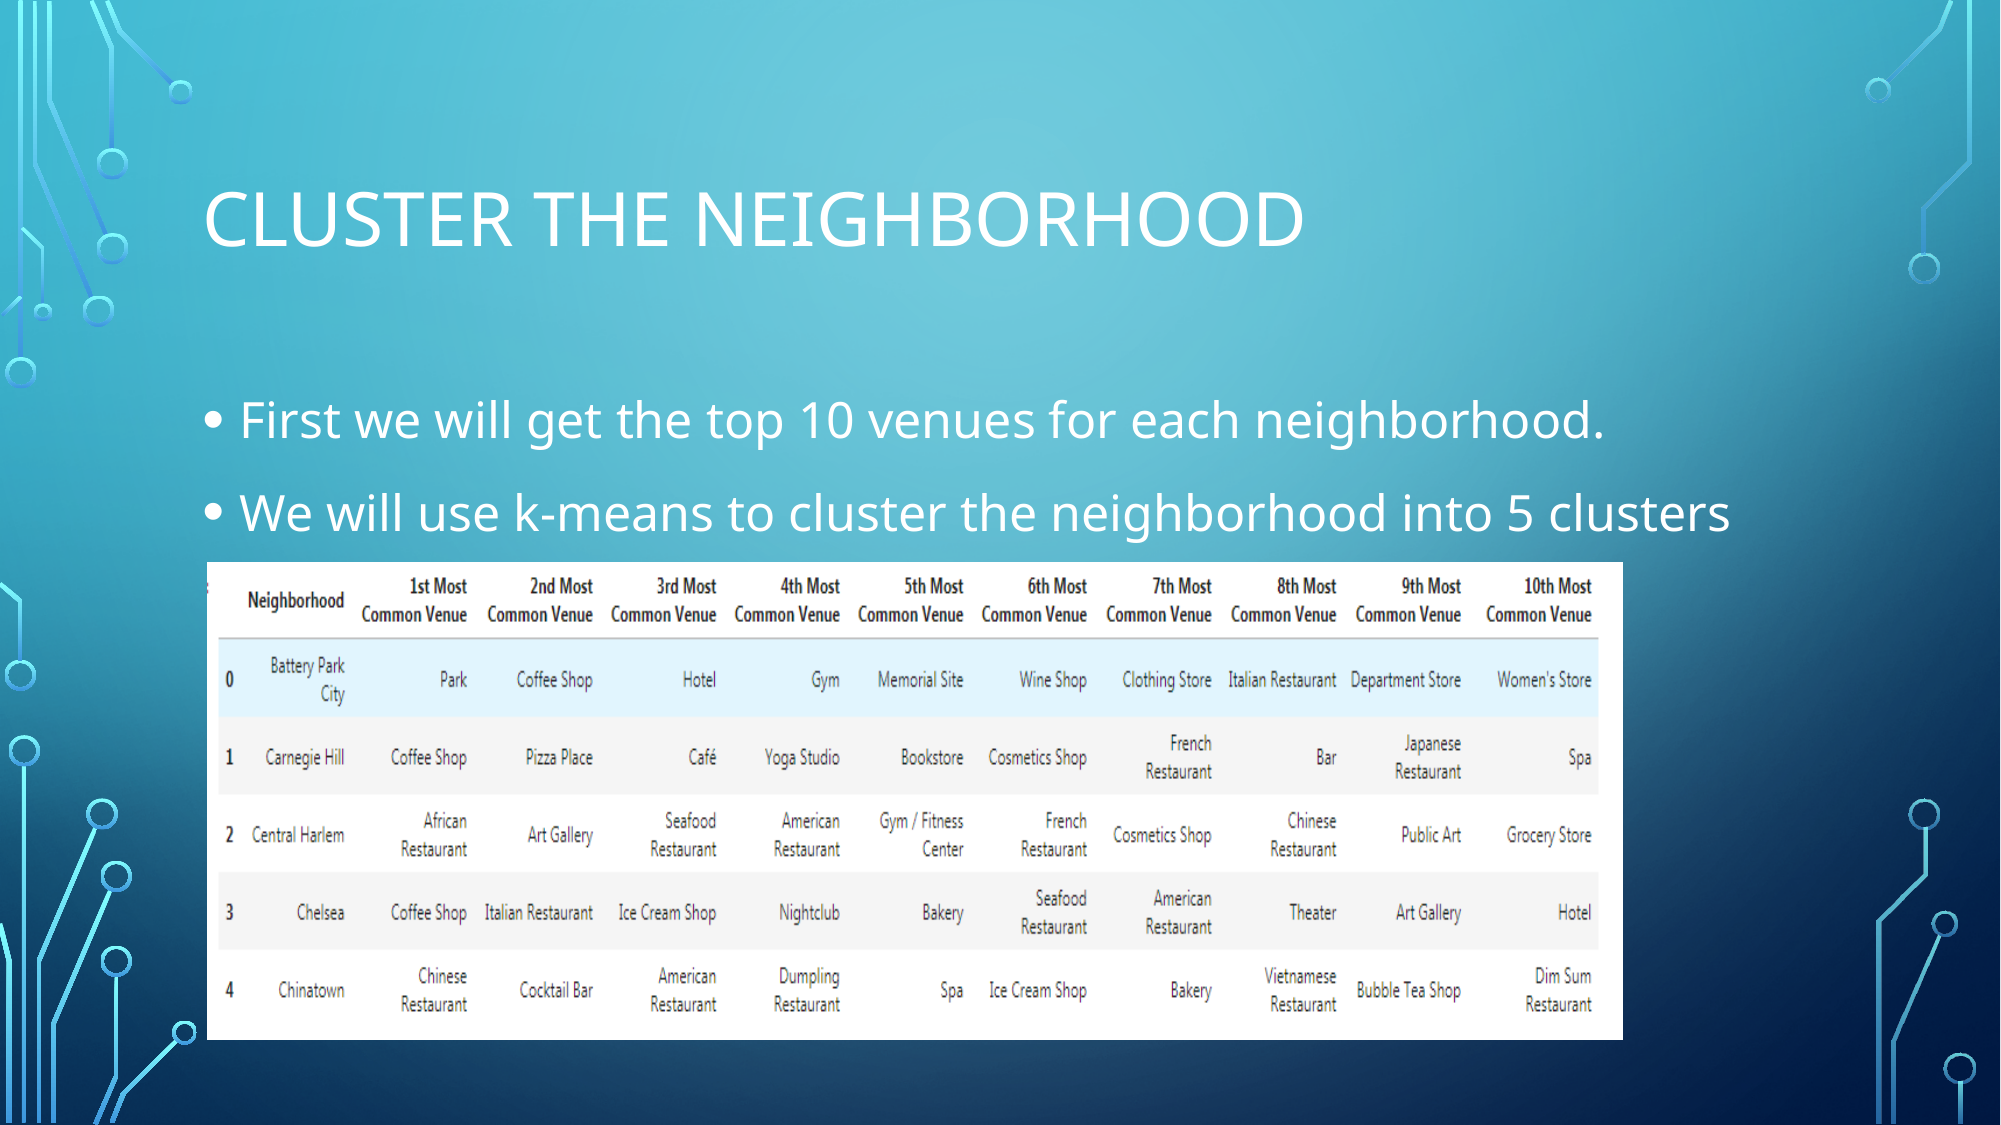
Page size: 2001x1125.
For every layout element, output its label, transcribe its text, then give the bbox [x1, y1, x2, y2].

picture [207, 562, 1623, 1040]
title Cluster the Neighborhood [187, 101, 1813, 344]
list First we will get the top 10 venues for each neighborhood. We will use k-means to cluster the neighborhood into 5 clusters [187, 369, 1813, 950]
